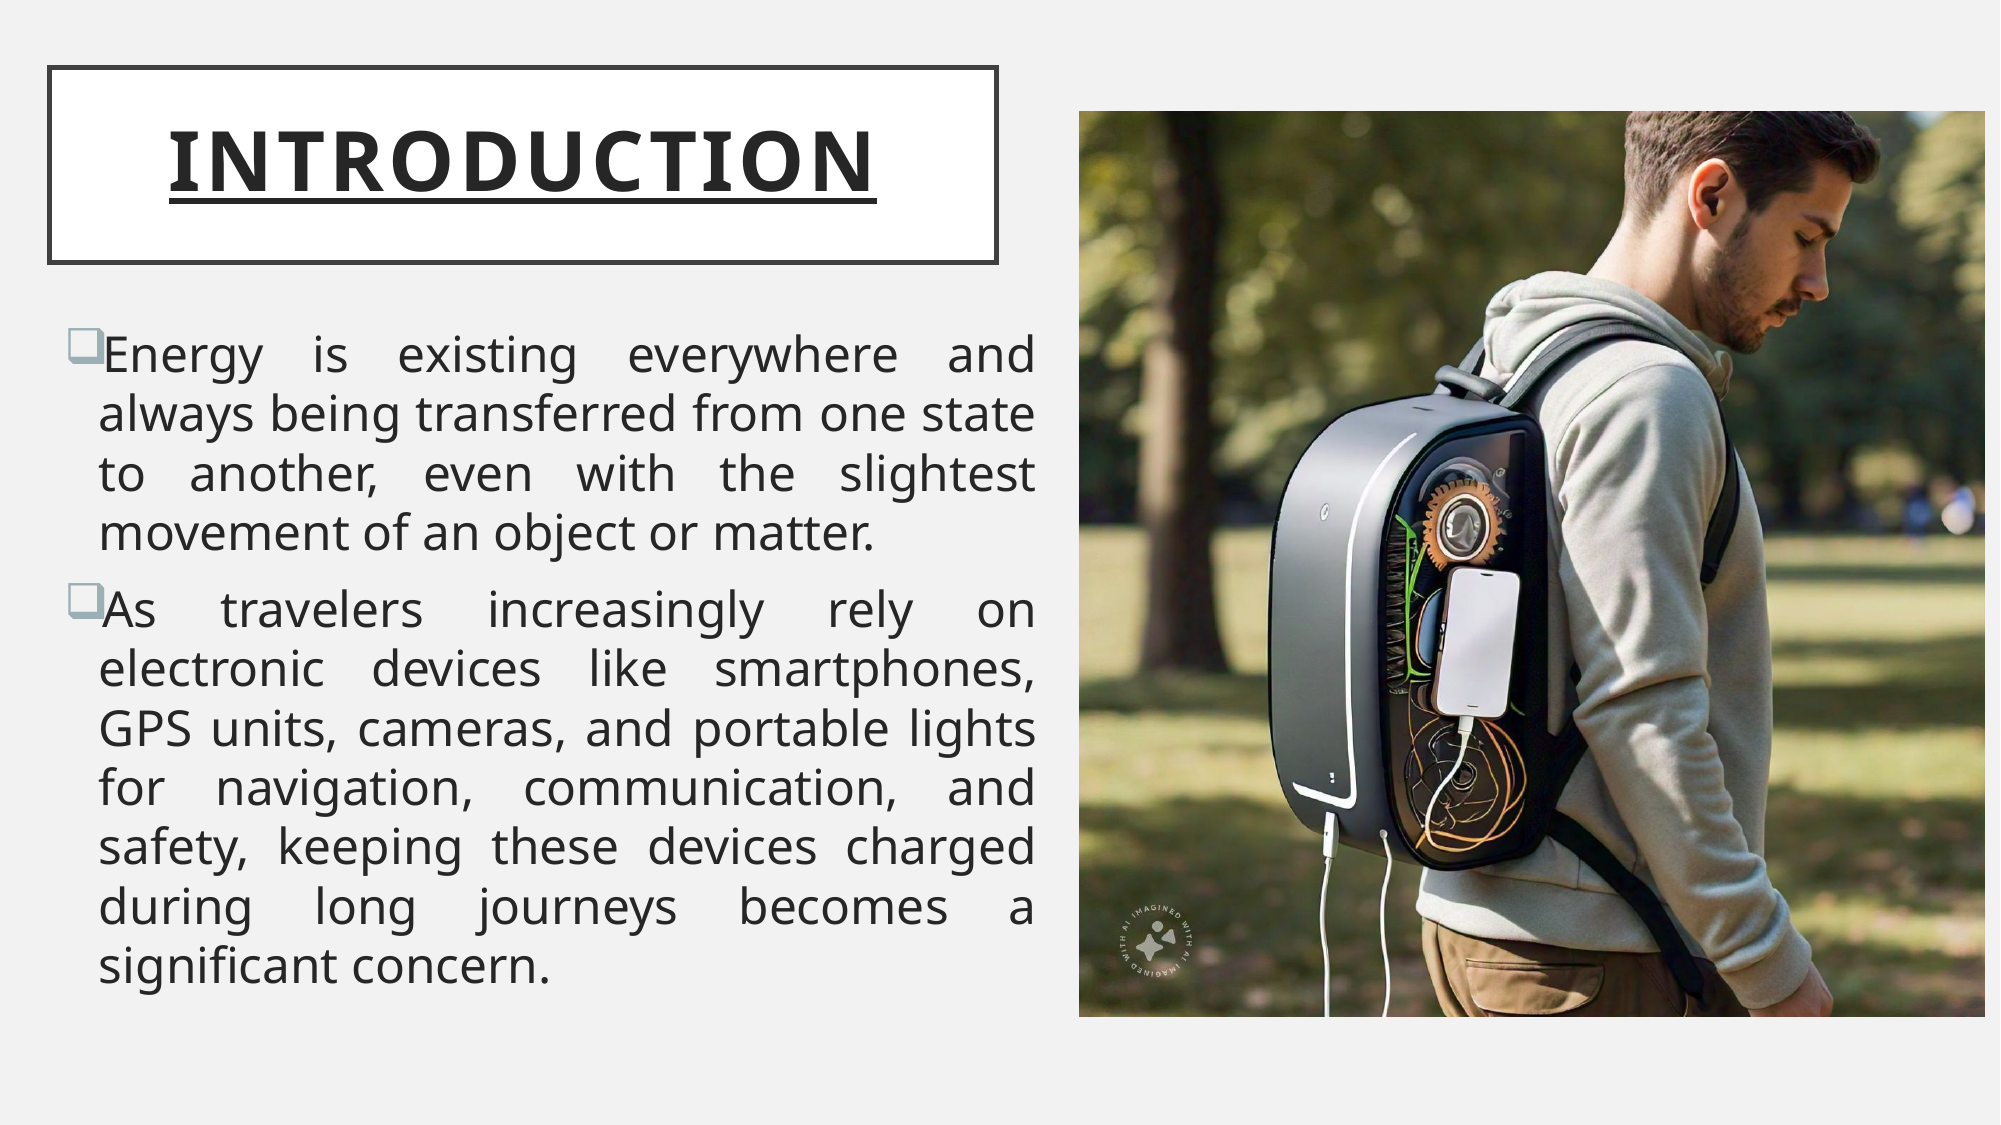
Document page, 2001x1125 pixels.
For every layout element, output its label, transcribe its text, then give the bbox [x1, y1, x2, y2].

list Energy is existing everywhere and always being transferred from one state to another, even with the slightest movement of an object or matter. As travelers increasingly rely on electronic devices like smartphones, GPS units, cameras, and portable lights for navigation, communication, and safety, keeping these devices charged during long journeys becomes a significant concern. [49, 315, 1052, 1014]
title INTRODUCTION [47, 65, 999, 265]
picture [1079, 111, 1985, 1017]
